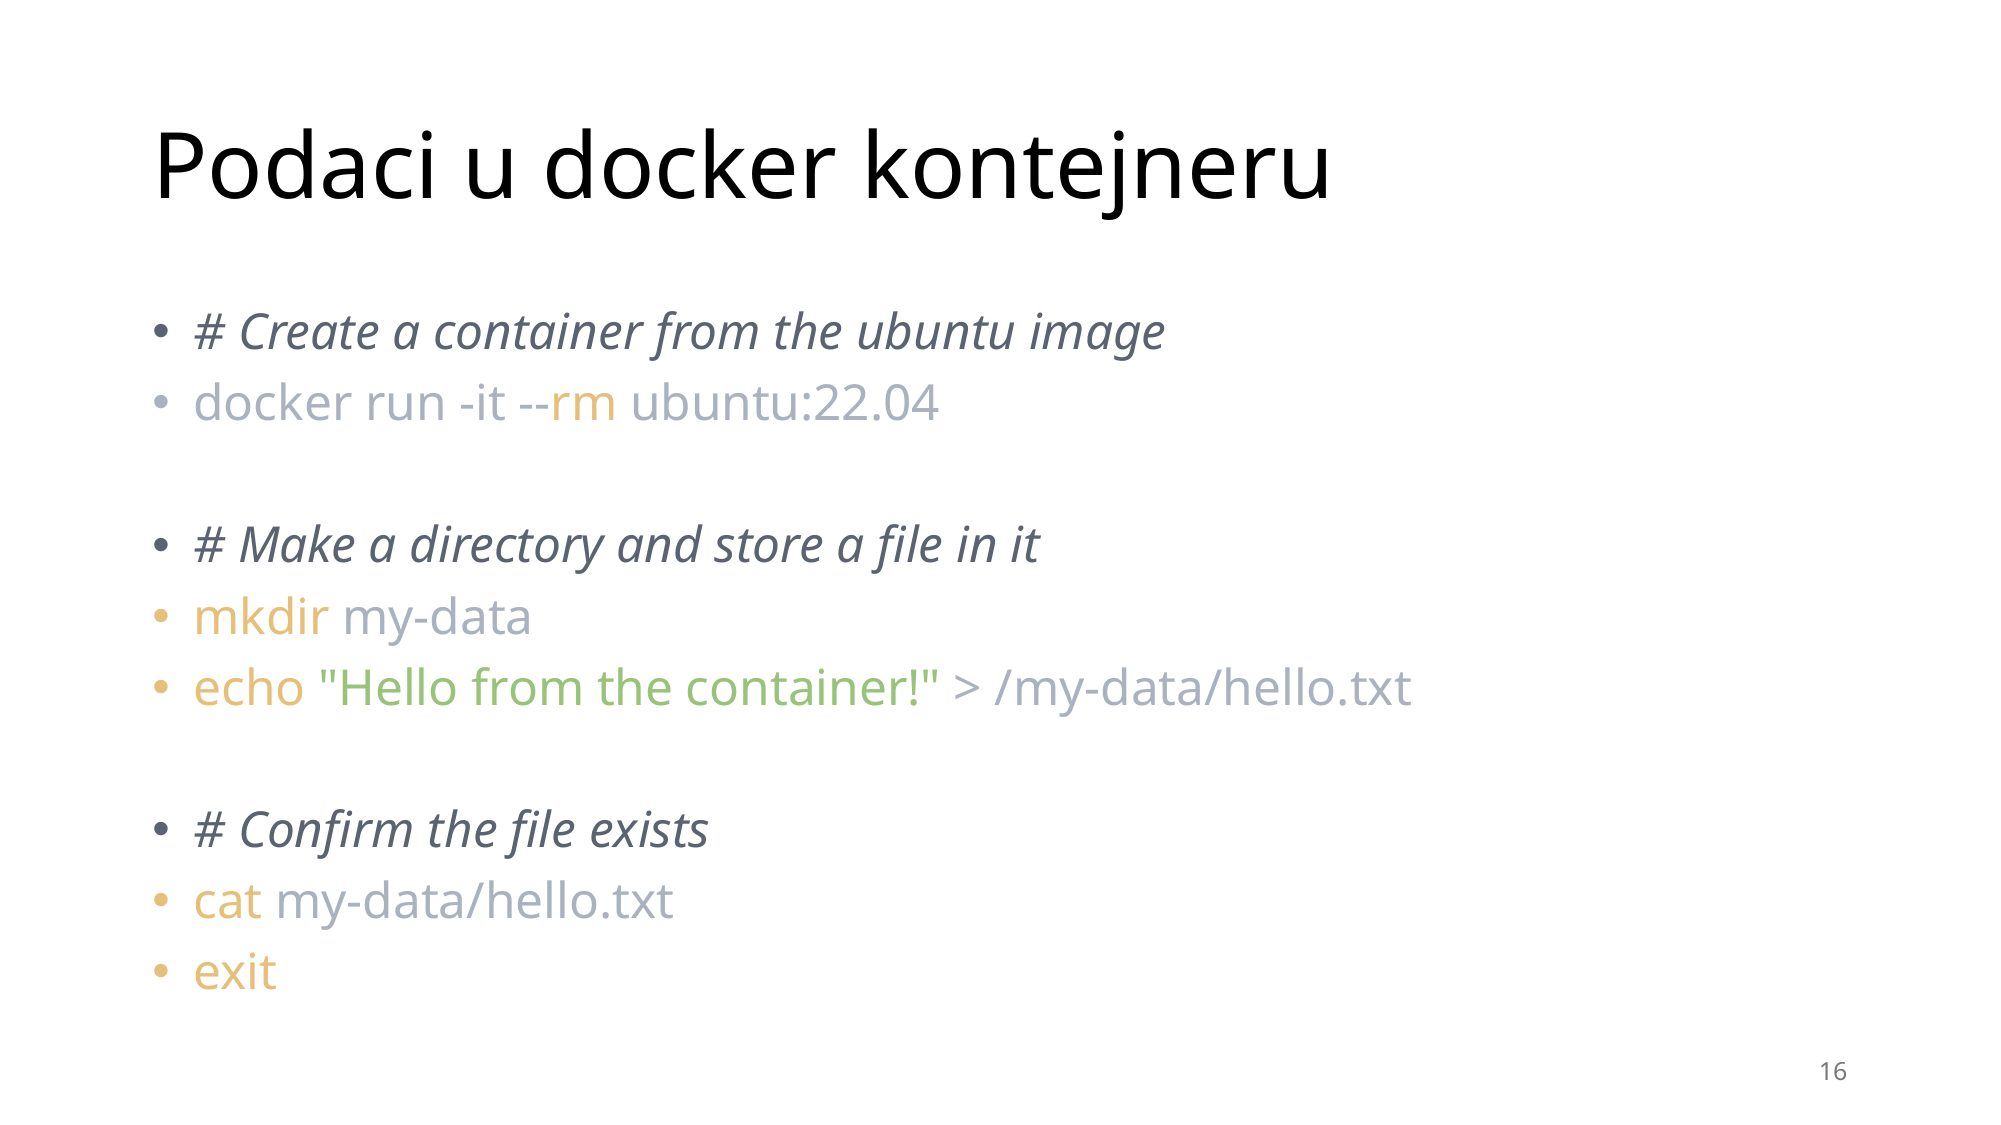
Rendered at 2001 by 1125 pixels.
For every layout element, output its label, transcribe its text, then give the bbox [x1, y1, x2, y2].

list # Create a container from the ubuntu image docker run -it --rm ubuntu:22.04 # Make a directory and store a file in it mkdir my-data echo "Hello from the container!" > /my-data/hello.txt # Confirm the file exists cat my-data/hello.txt exit [137, 299, 1863, 1014]
title Podaci u docker kontejneru [137, 59, 1863, 278]
slide_number 16 [1412, 1042, 1863, 1103]
